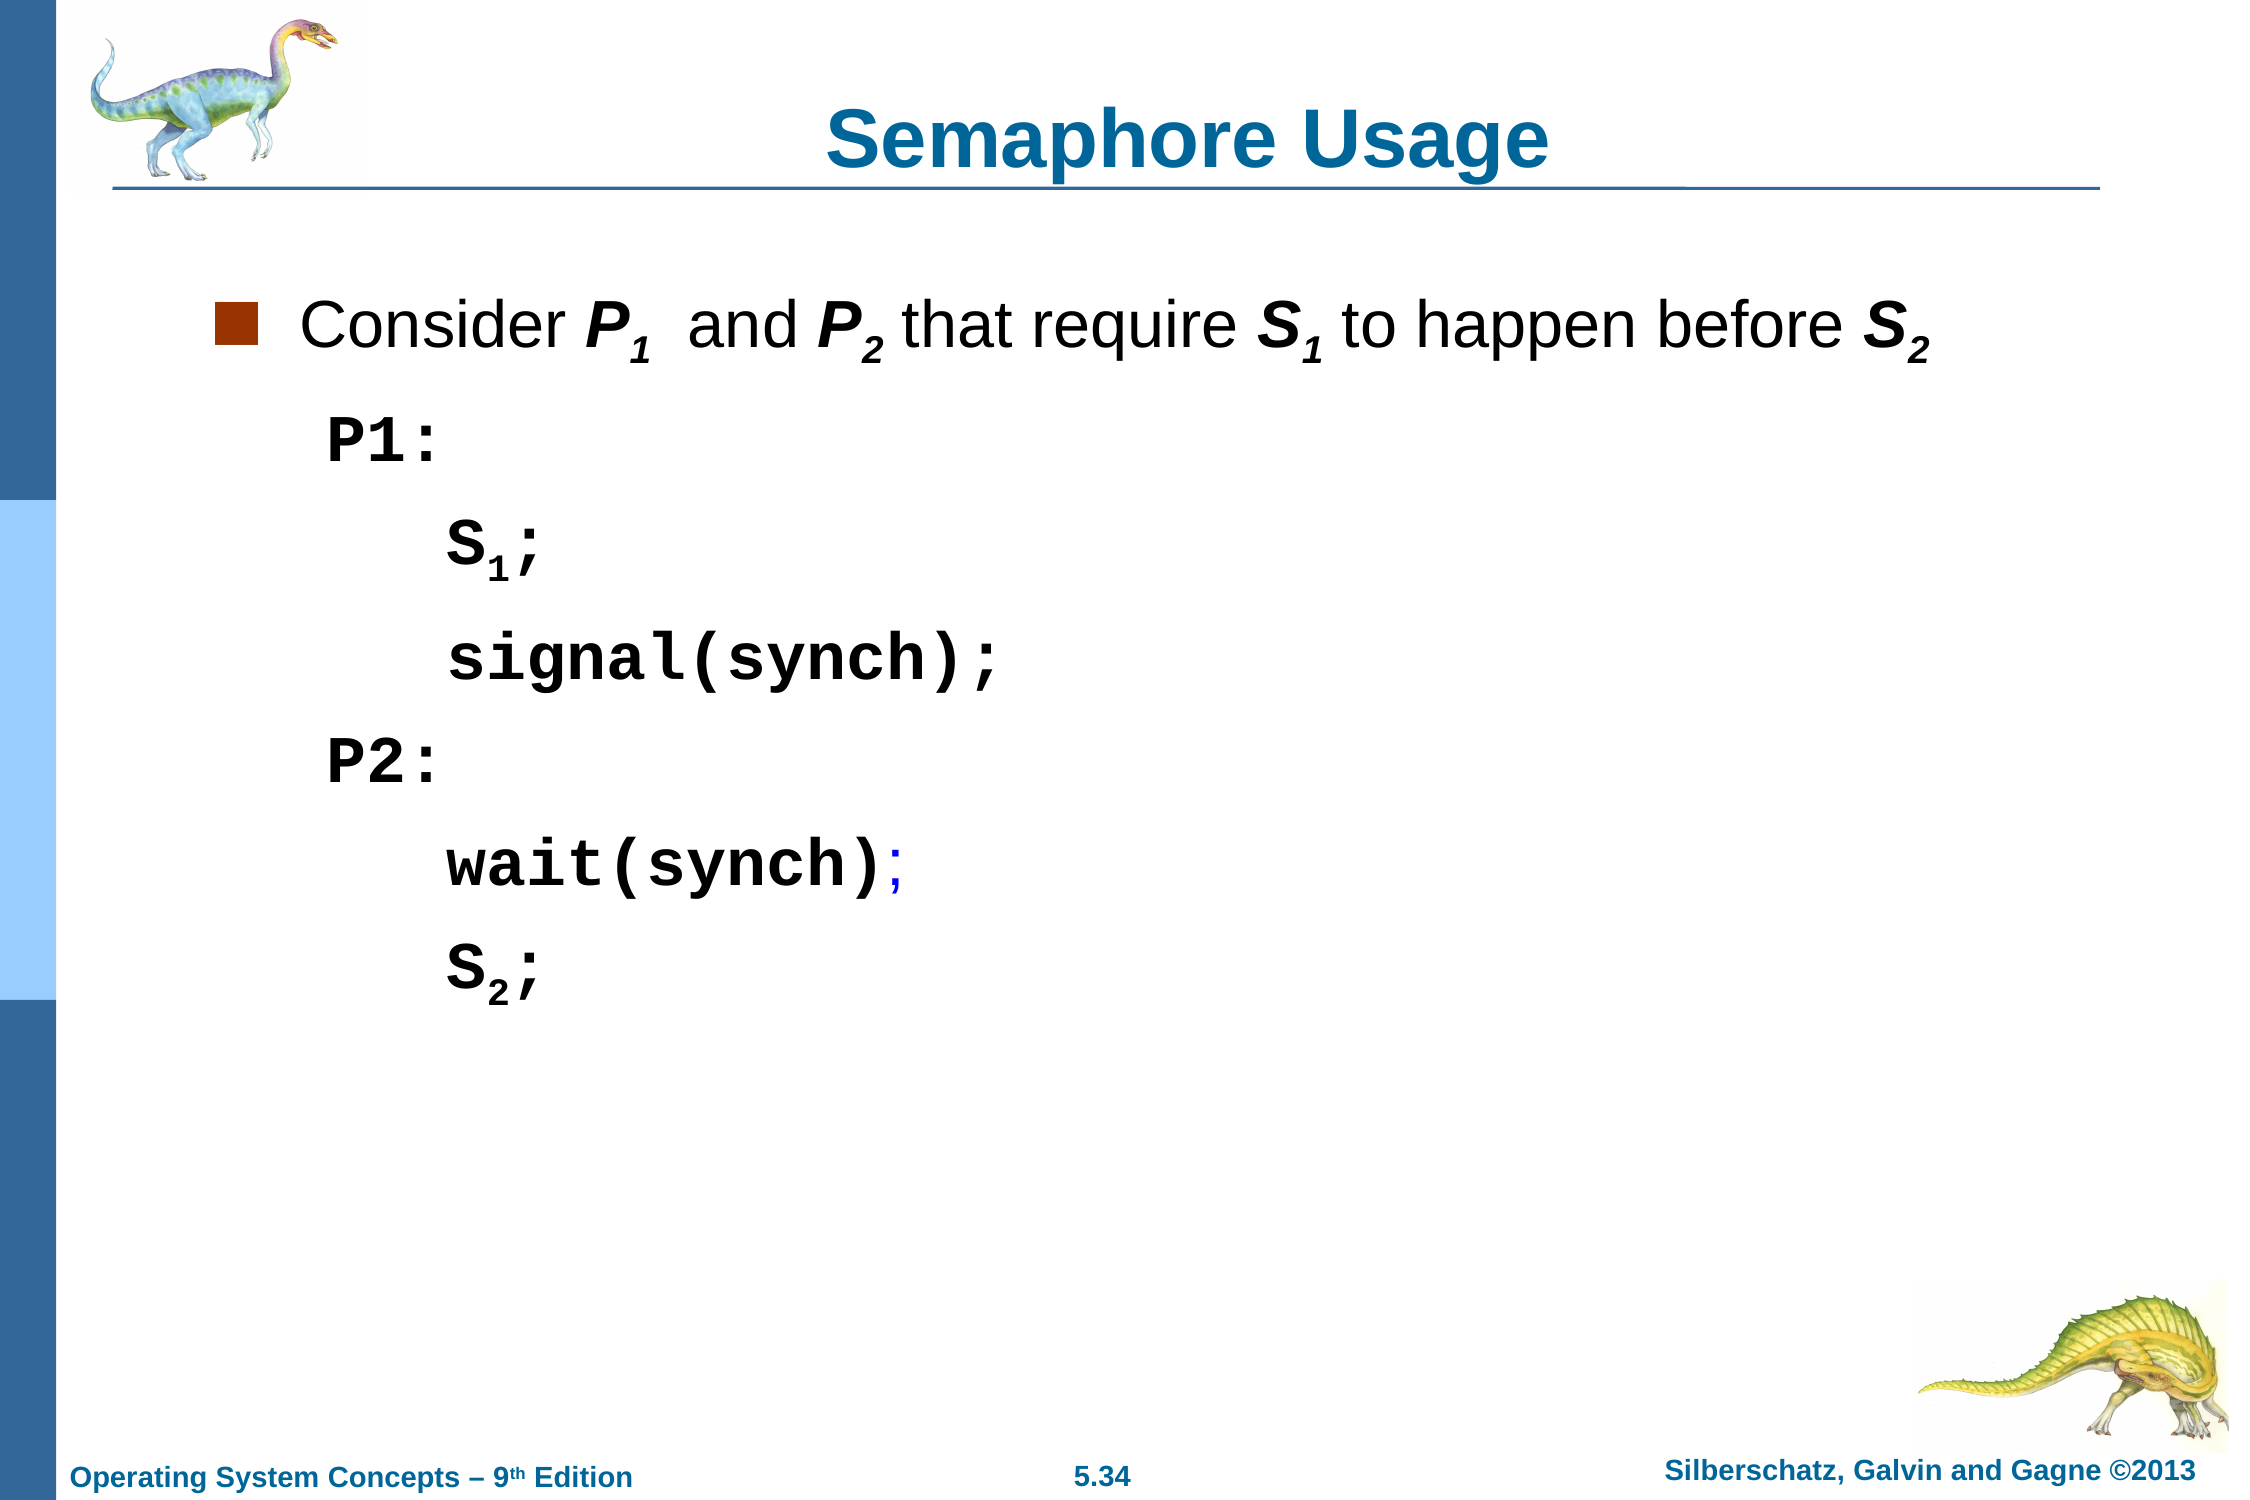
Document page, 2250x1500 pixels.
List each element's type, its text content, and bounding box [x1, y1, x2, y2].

list Consider P1 and P2 that require S1 to happen before S2 P1: S1; signal(synch); P2: wait(synch); S2; [198, 269, 2224, 1261]
title Semaphore Usage [138, 94, 2239, 195]
picture [1913, 1279, 2229, 1453]
picture [70, 0, 365, 199]
